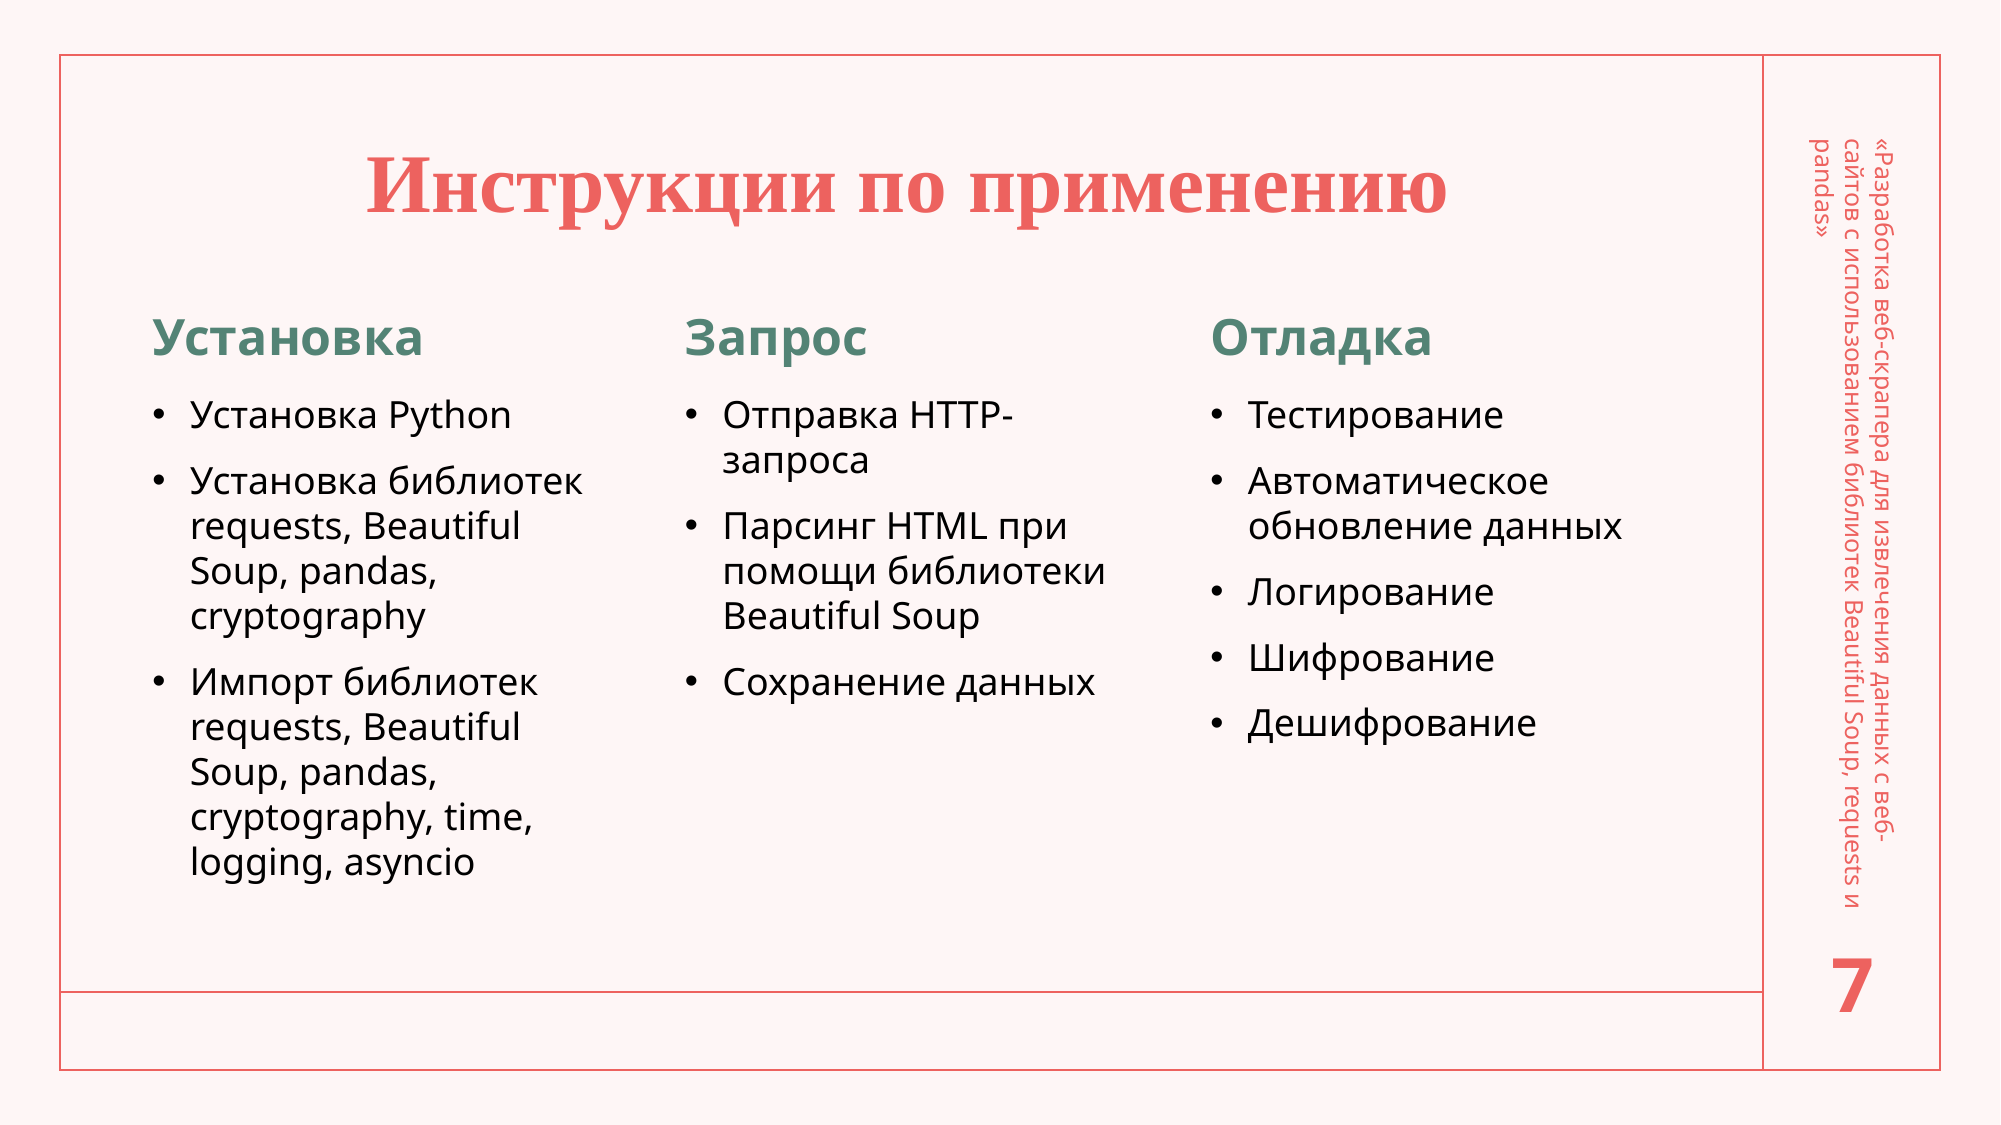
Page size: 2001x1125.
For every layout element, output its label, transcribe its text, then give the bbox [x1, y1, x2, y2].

text_box «Разработка веб-скрапера для извлечения данных с веб-сайтов с использованием библиотек Beautiful Soup, requests и pandas» [1799, 123, 1908, 924]
title Инструкции по применению [137, 96, 1679, 275]
list Отладка [1195, 274, 1679, 383]
list Отправка HTTP-запроса Парсинг HTML при помощи библиотеки Beautiful Soup Сохранение данных [670, 383, 1154, 955]
list Запрос [670, 274, 1154, 383]
list Тестирование Автоматическое обновление данных Логирование Шифрование Дешифрование [1195, 383, 1679, 955]
list Установка Python Установка библиотек requests, Beautiful Soup, pandas, cryptography Импорт библиотек requests, Beautiful Soup, pandas, cryptography, time, logging, asyncio [137, 383, 621, 955]
slide_number 7 [1775, 930, 1932, 1055]
list Установка [137, 274, 621, 383]
